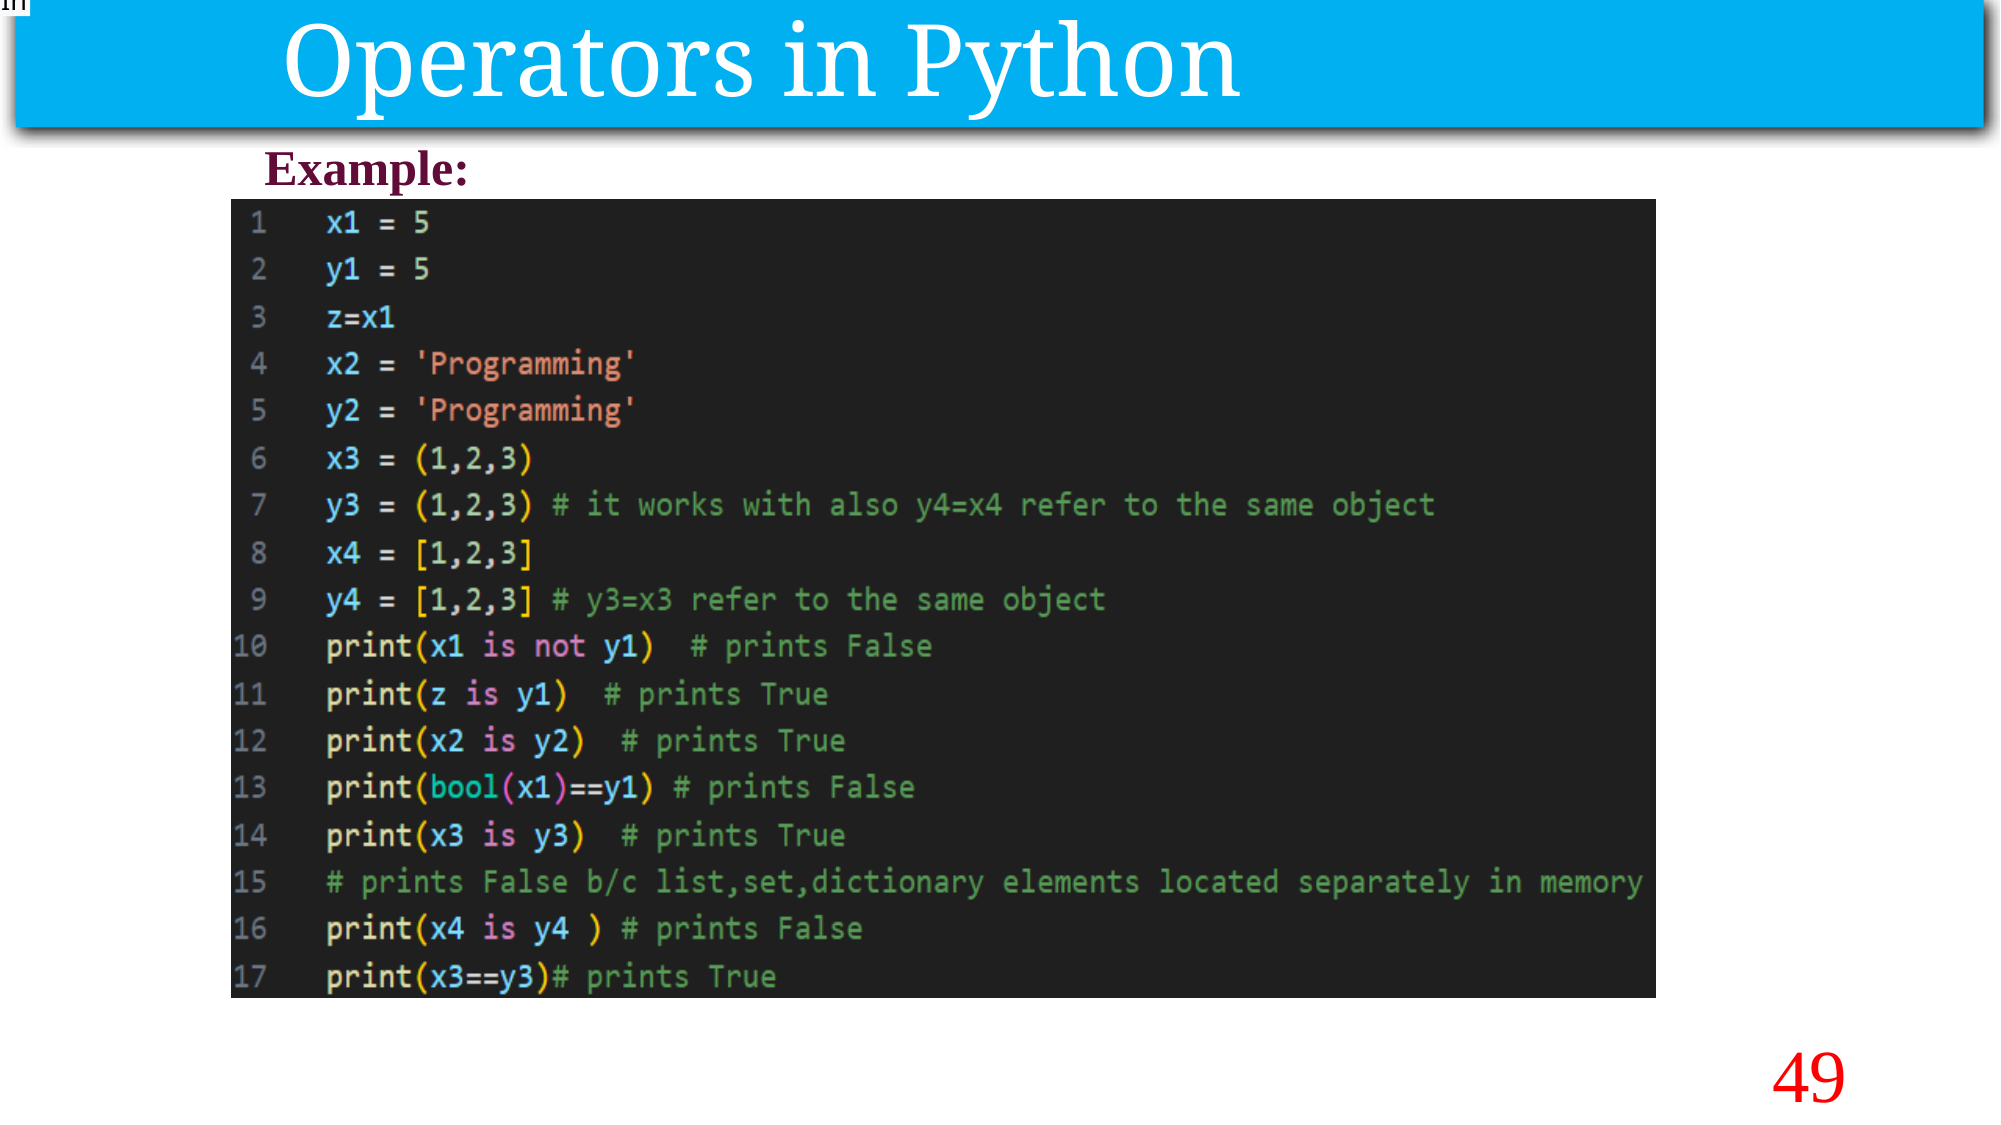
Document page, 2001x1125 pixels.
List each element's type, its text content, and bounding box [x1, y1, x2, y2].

list Example: [31, 148, 1968, 1103]
slide_number 49 [1412, 1042, 1863, 1103]
text_box Operators in Python [16, 0, 1984, 128]
picture [231, 199, 1656, 998]
text_box In [0, 0, 31, 17]
